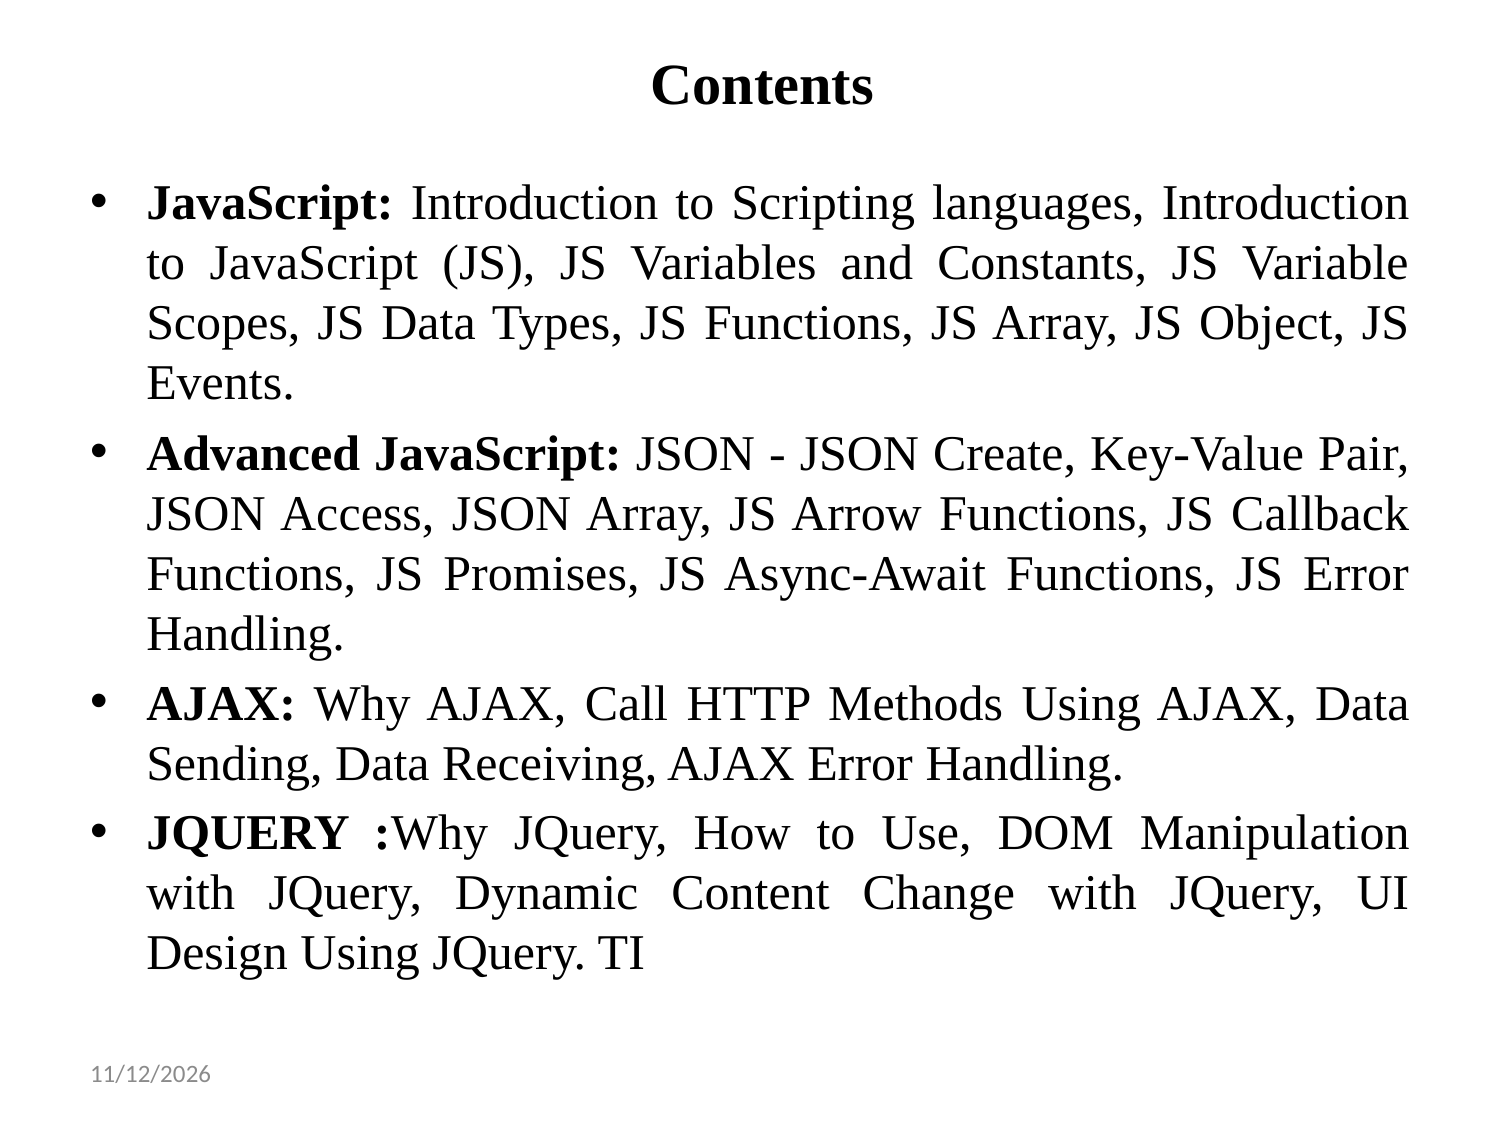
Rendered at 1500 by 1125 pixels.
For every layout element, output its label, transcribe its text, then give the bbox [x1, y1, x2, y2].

list JavaScript: Introduction to Scripting languages, Introduction to JavaScript (JS), JS Variables and Constants, JS Variable Scopes, JS Data Types, JS Functions, JS Array, JS Object, JS Events. Advanced JavaScript: JSON - JSON Create, Key-Value Pair, JSON Access, JSON Array, JS Arrow Functions, JS Callback Functions, JS Promises, JS Async-Await Functions, JS Error Handling. AJAX: Why AJAX, Call HTTP Methods Using AJAX, Data Sending, Data Receiving, AJAX Error Handling. JQUERY :Why JQuery, How to Use, DOM Manipulation with JQuery, Dynamic Content Change with JQuery, UI Design Using JQuery. TI [75, 162, 1425, 1043]
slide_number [75, 1042, 425, 1103]
title Contents [87, 24, 1438, 138]
